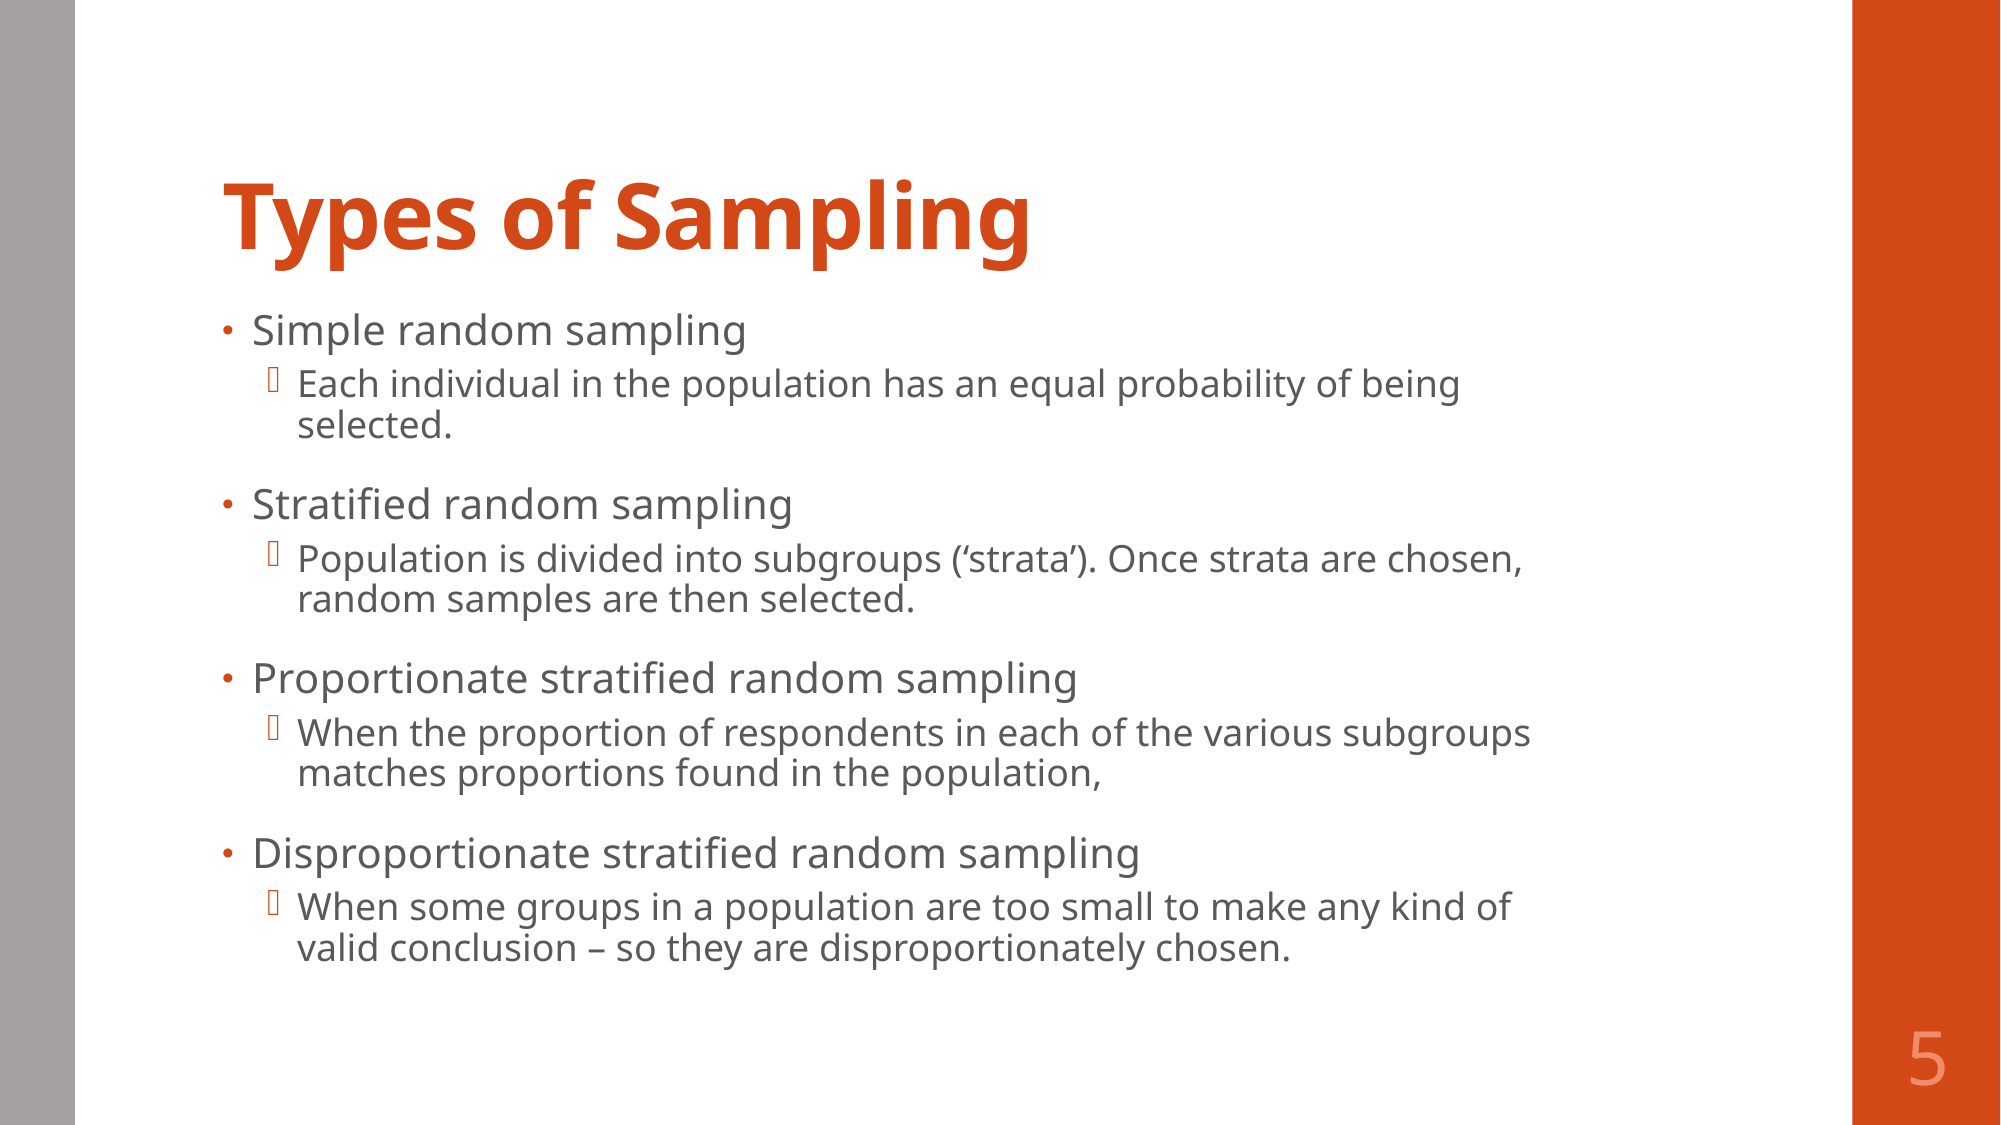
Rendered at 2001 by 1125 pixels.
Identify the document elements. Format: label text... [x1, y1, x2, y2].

list Simple random sampling Each individual in the population has an equal probability of being selected. Stratified random sampling Population is divided into subgroups (‘strata’). Once strata are chosen, random samples are then selected. Proportionate stratified random sampling When the proportion of respondents in each of the various subgroups matches proportions found in the population, Disproportionate stratified random sampling When some groups in a population are too small to make any kind of valid conclusion – so they are disproportionately chosen. [206, 299, 1617, 1014]
title Types of Sampling [206, 48, 1797, 278]
slide_number 5 [1852, 1012, 2000, 1110]
